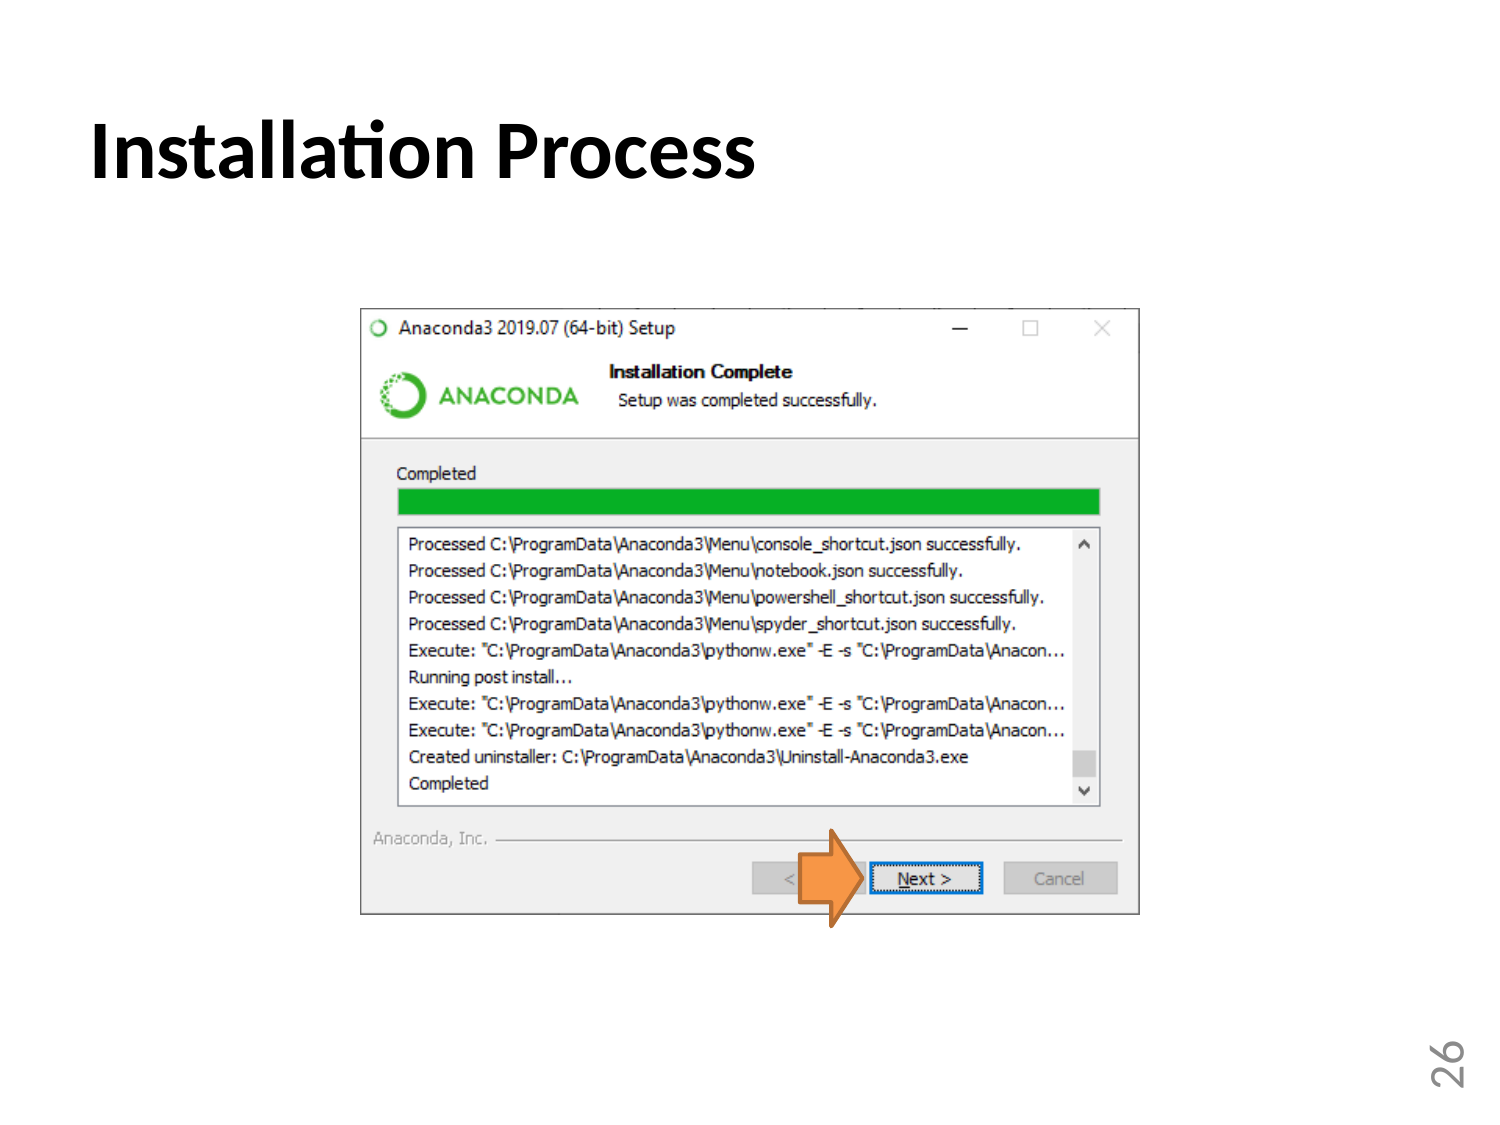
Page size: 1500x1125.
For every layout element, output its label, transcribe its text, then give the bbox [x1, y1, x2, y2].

text_box [829, 922, 837, 929]
text_box Installation Process [74, 87, 1438, 203]
slide_number 26 [1412, 1025, 1475, 1125]
picture [359, 308, 1141, 915]
